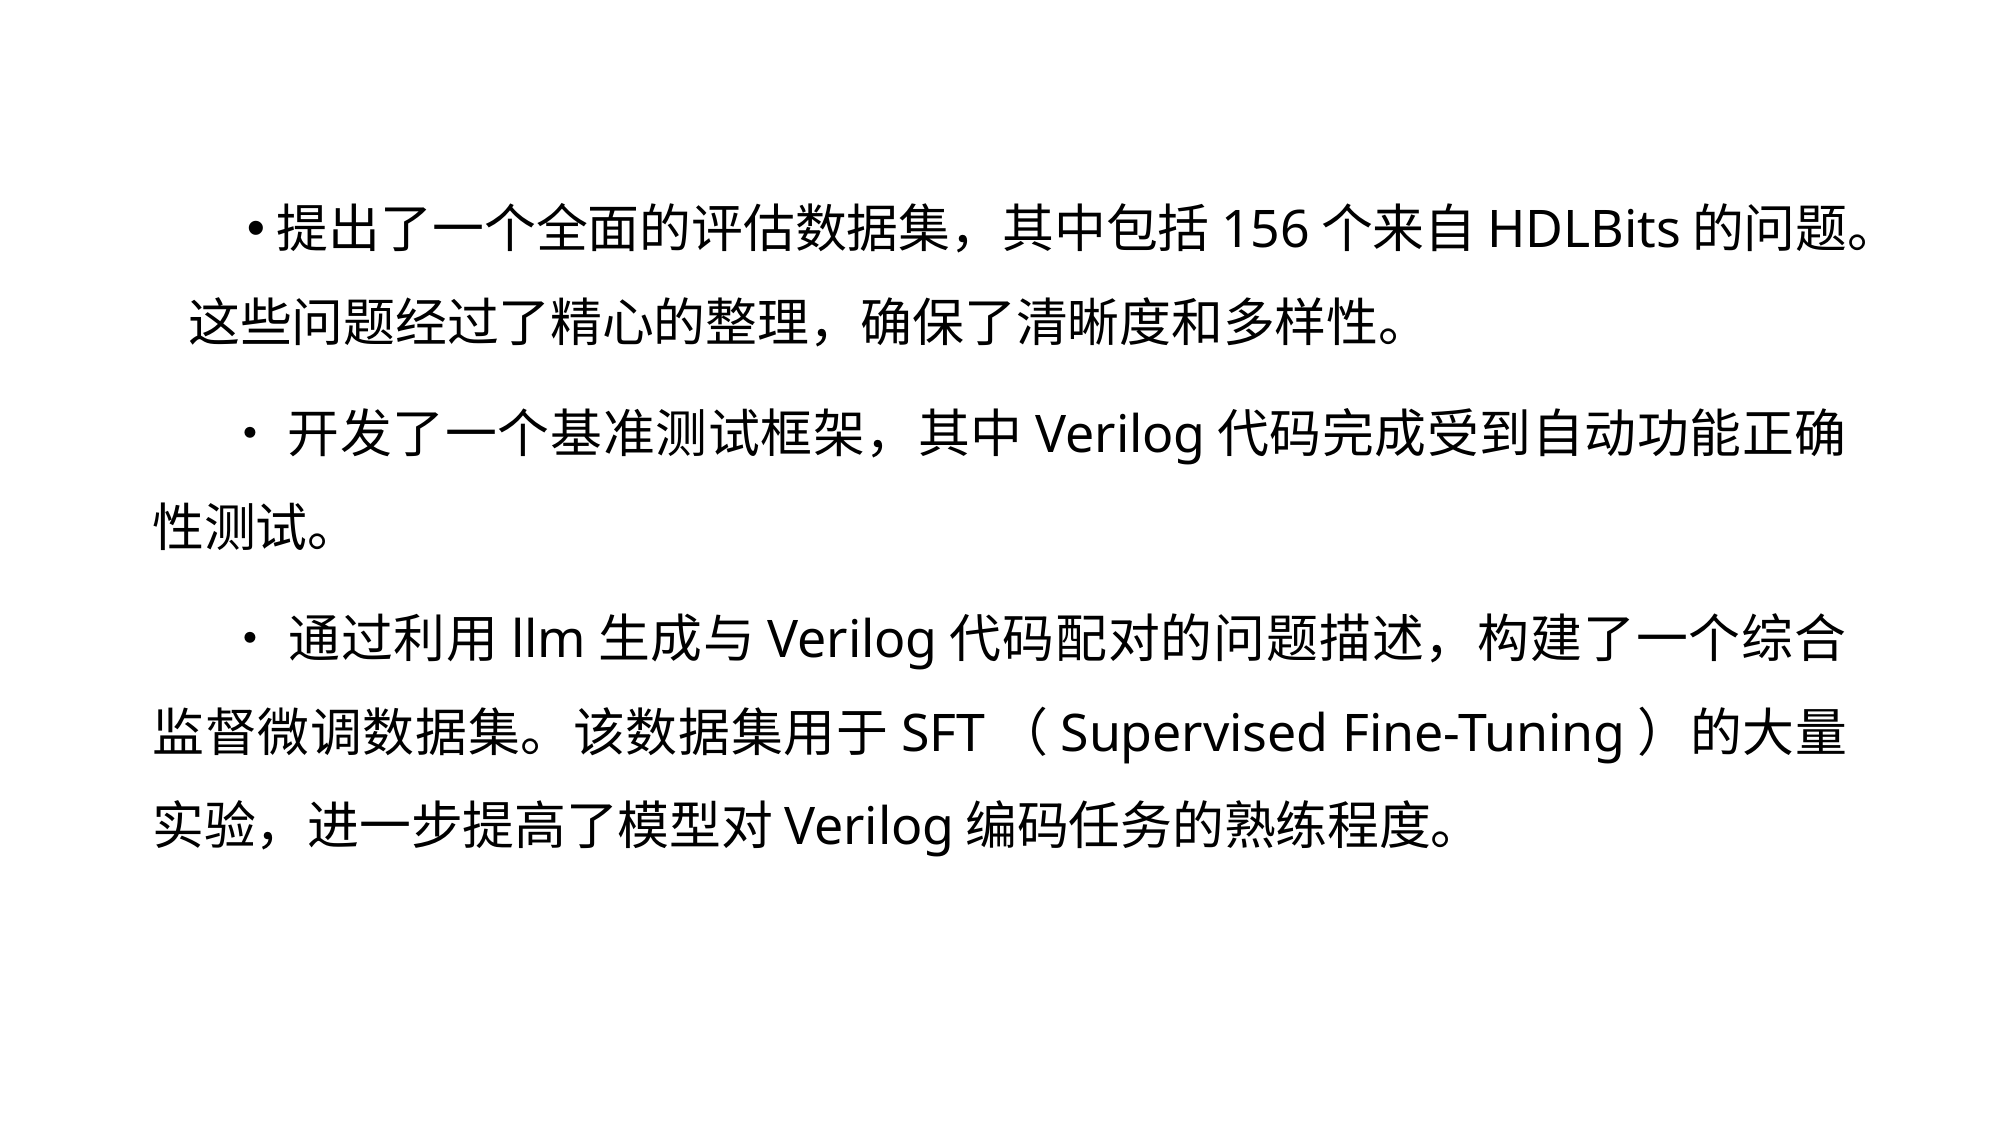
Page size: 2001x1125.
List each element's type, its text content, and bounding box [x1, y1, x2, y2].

list 提出了一个全面的评估数据集，其中包括156个来自HDLBits的问题。这些问题经过了精心的整理，确保了清晰度和多样性。 • 开发了一个基准测试框架，其中Verilog代码完成受到自动功能正确性测试。 • 通过利用llm生成与Verilog代码配对的问题描述，构建了一个综合监督微调数据集。该数据集用于SFT（Supervised Fine-Tuning）的大量实验，进一步提高了模型对Verilog编码任务的熟练程度。 [137, 157, 1863, 872]
